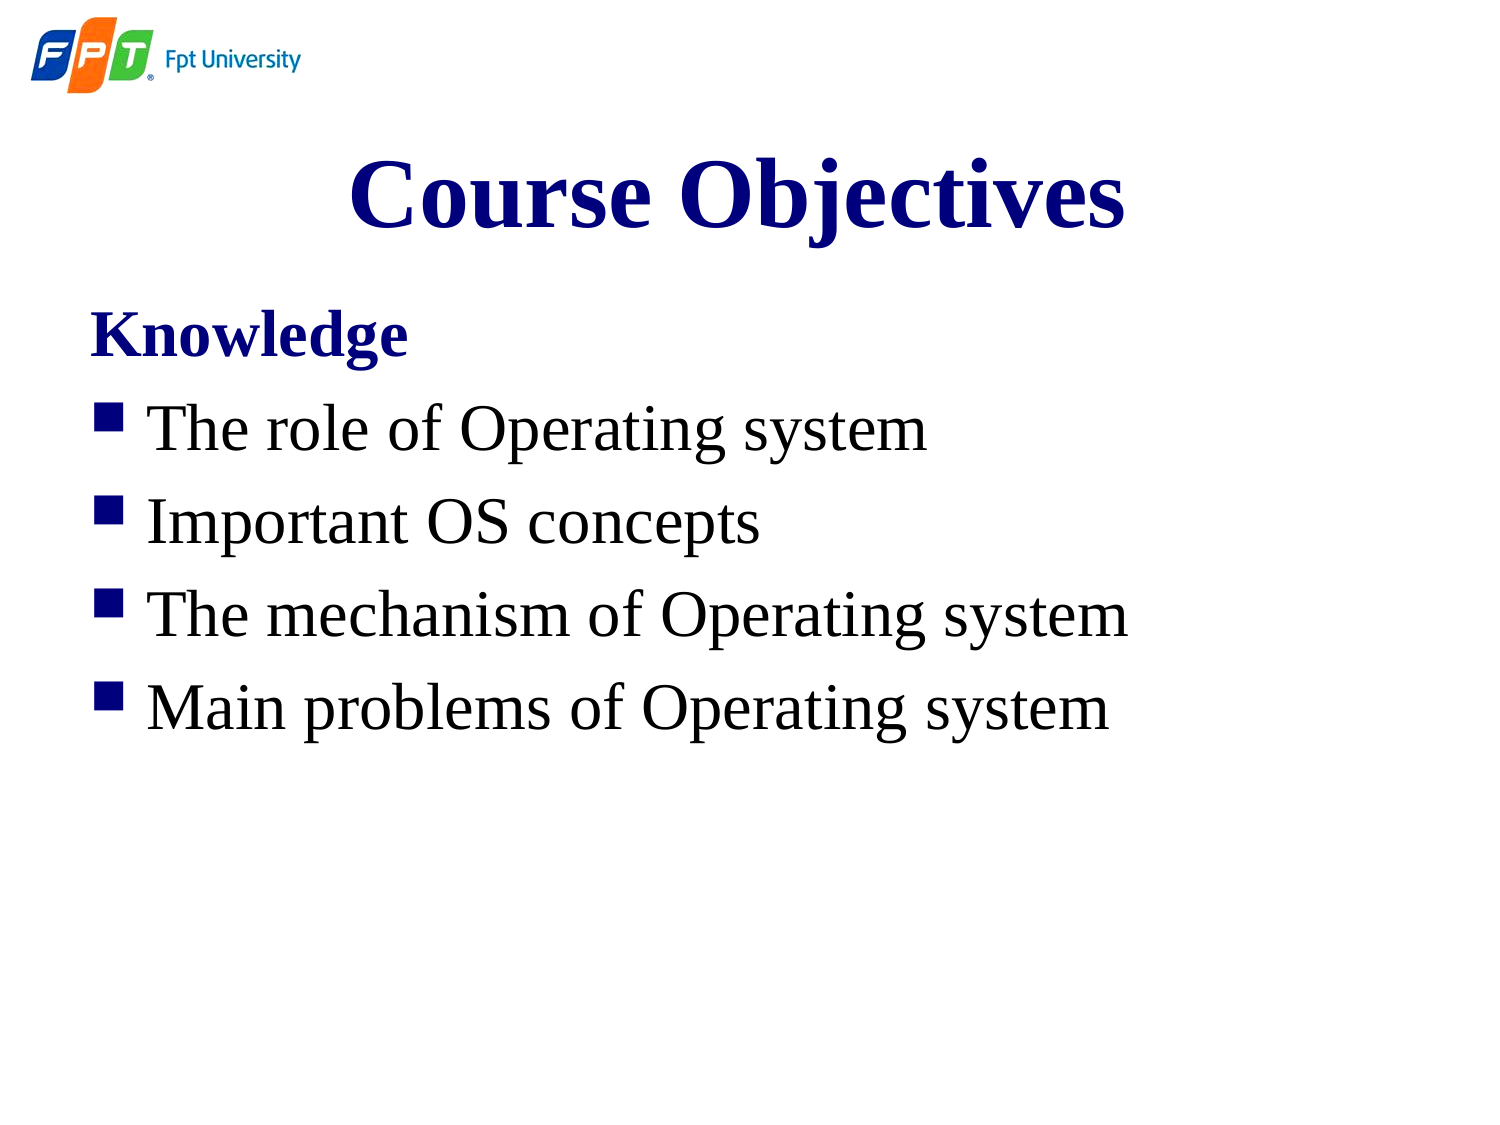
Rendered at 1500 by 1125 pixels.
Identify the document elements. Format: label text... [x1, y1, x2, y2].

title Course Objectives [75, 75, 1425, 262]
list Knowledge The role of Operating system Important OS concepts The mechanism of Operating system Main problems of Operating system [75, 262, 1425, 988]
picture [0, 0, 325, 122]
